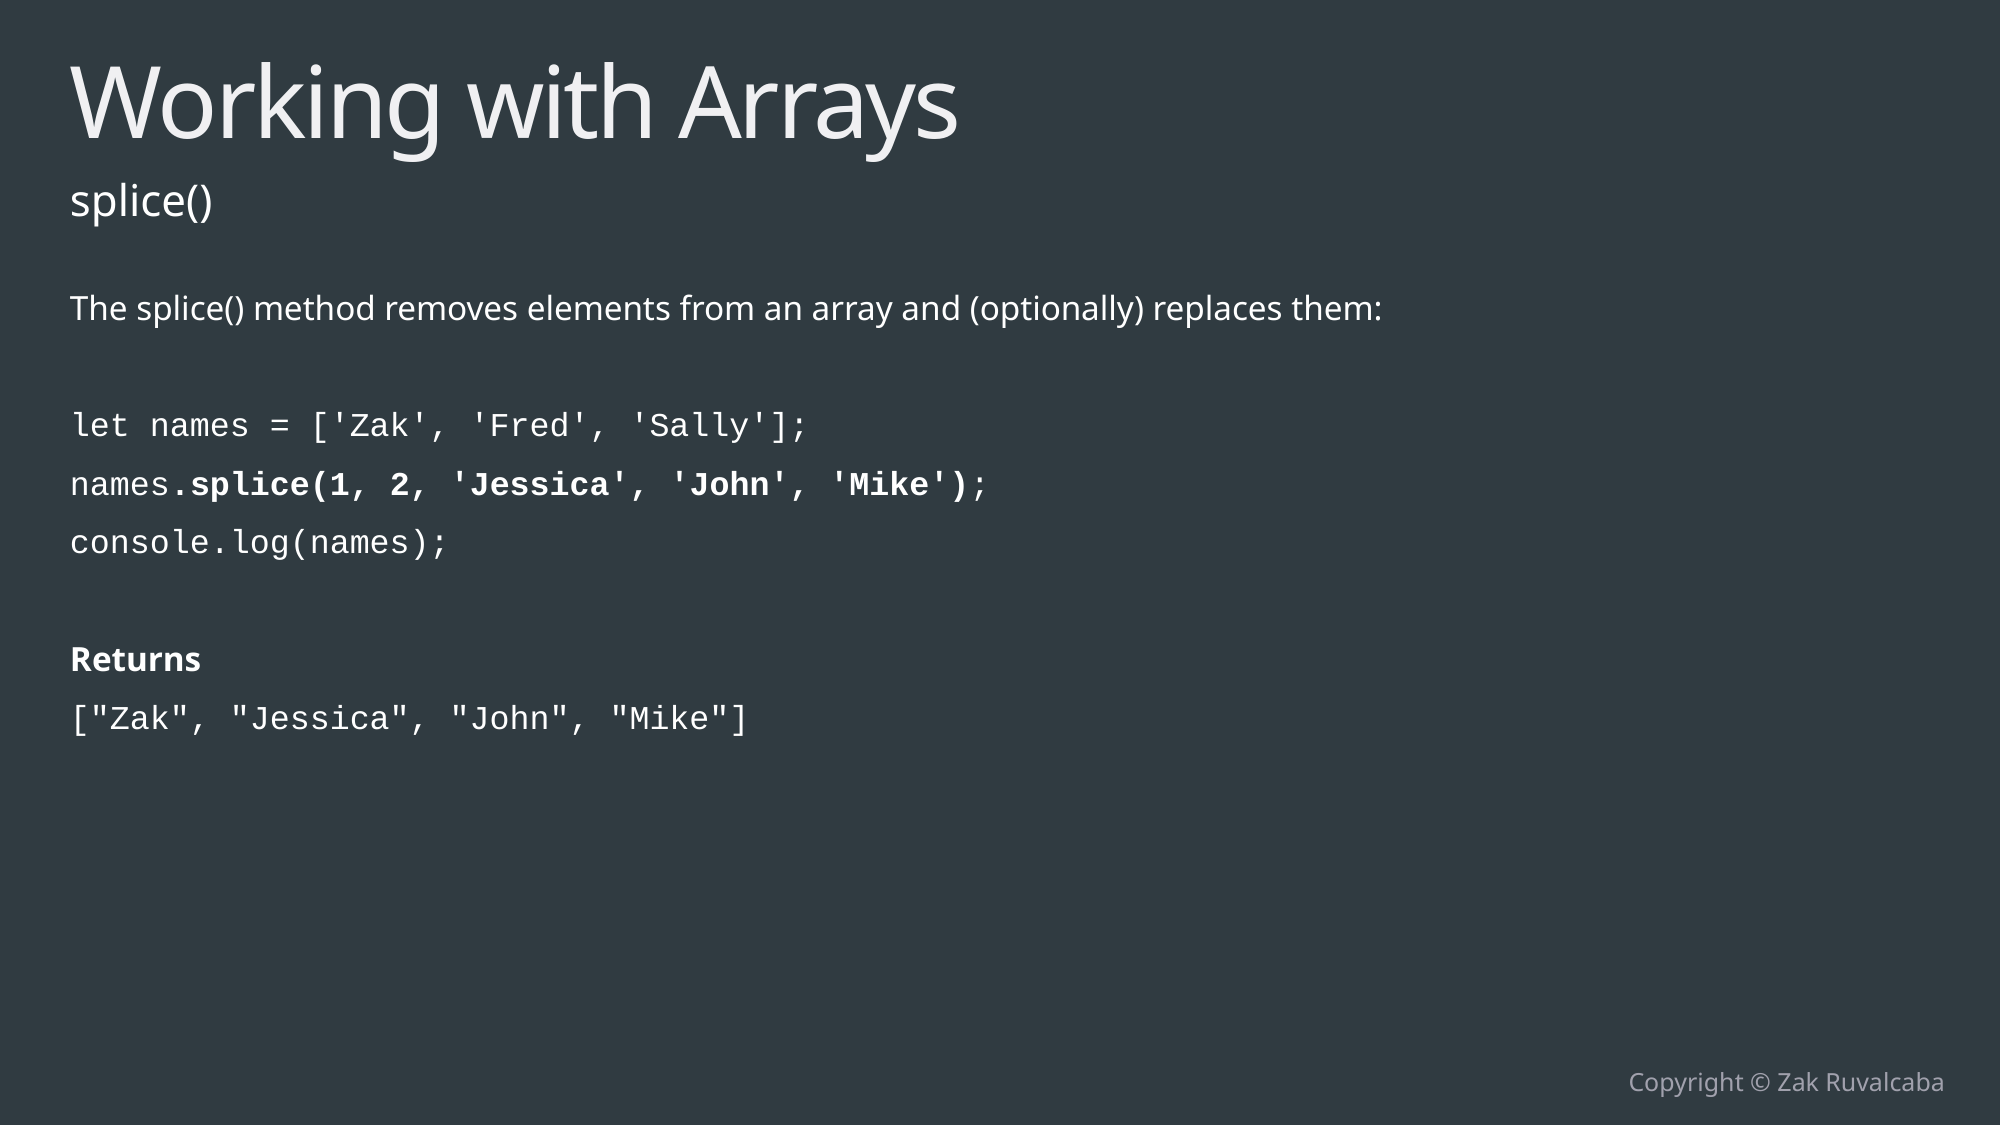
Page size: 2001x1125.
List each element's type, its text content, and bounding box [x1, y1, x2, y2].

list The splice() method removes elements from an array and (optionally) replaces them: let names = ['Zak', 'Fred', 'Sally']; names.splice(1, 2, 'Jessica', 'John', 'Mike'); console.log(names); Returns ["Zak", "Jessica", "John", "Mike"] [55, 267, 1660, 1035]
title Working with Arrays [55, 30, 1819, 149]
list splice() [55, 149, 1820, 209]
